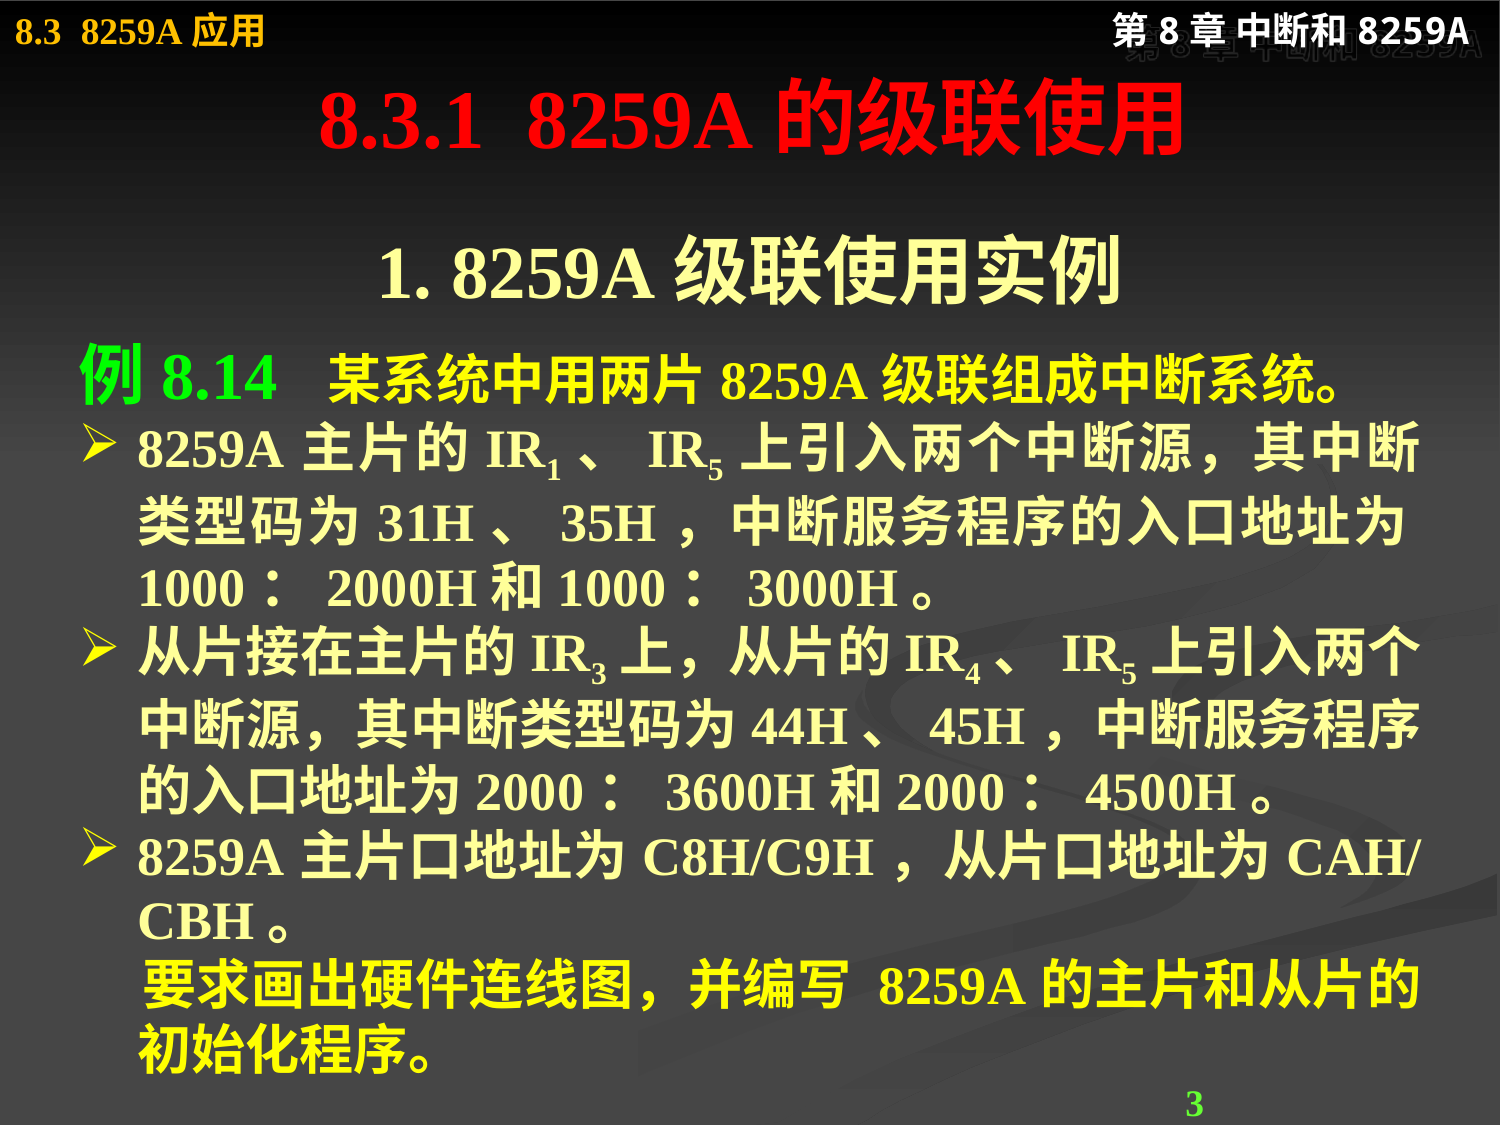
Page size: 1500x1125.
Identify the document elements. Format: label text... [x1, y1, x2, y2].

title 8.3.1 8259A的级联使用 [78, 60, 1430, 172]
list 1. 8259A级联使用实例 例8.14 某系统中用两片8259A级联组成中断系统。 8259A主片的IR1、IR5上引入两个中断源，其中断类型码为31H、35H，中断服务程序的入口地址为1000：2000H和1000：3000H。 从片接在主片的IR3上，从片的IR4、IR5上引入两个中断源，其中断类型码为44H、45H，中断服务程序的入口地址为2000：3600H和2000：4500H。 8259A主片口地址为C8H/C9H，从片口地址为CAH/ CBH。 要求画出硬件连线图，并编写 8259A的主片和从片的初始化程序。 [63, 215, 1437, 1065]
